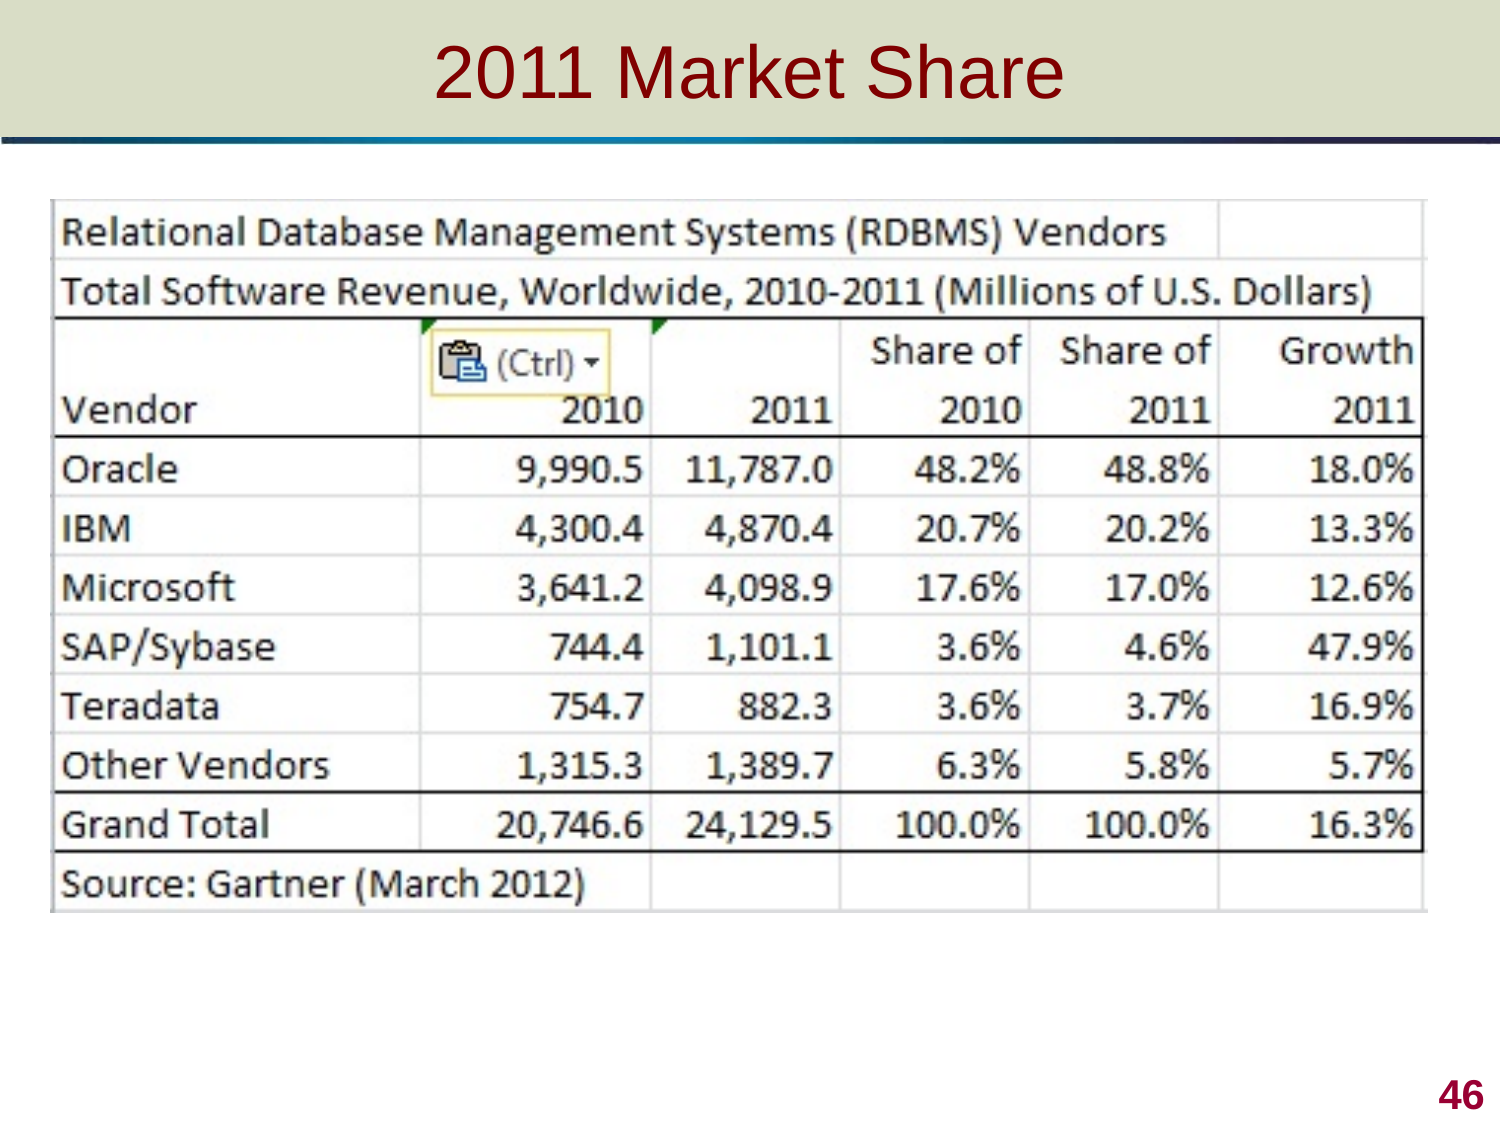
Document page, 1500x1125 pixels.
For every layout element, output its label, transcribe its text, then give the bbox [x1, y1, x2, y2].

picture [0, 137, 1500, 145]
picture [49, 199, 1429, 913]
slide_number 46 [1187, 1049, 1500, 1125]
title 2011 Market Share [0, 0, 1500, 137]
